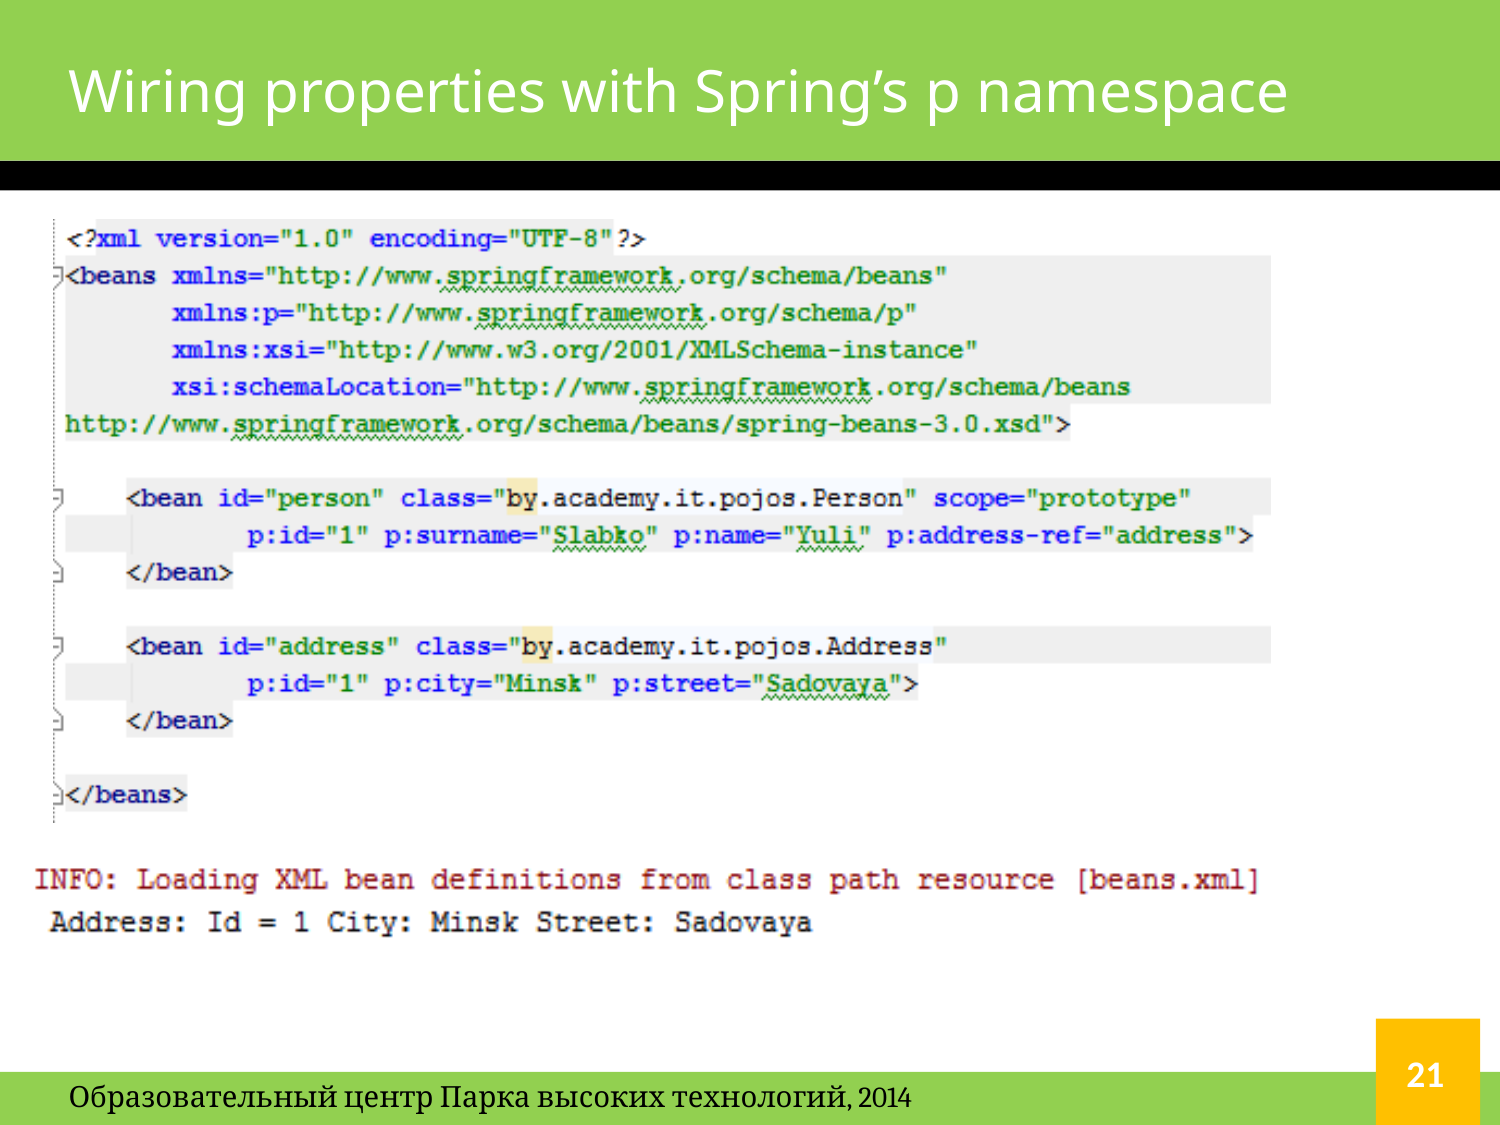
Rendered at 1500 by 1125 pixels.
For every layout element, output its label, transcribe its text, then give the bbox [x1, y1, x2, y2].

title Wiring properties with Spring’s p namespace [53, 42, 1404, 135]
picture [29, 857, 1321, 965]
picture [52, 219, 1272, 823]
slide_number 21 [1376, 1042, 1475, 1103]
